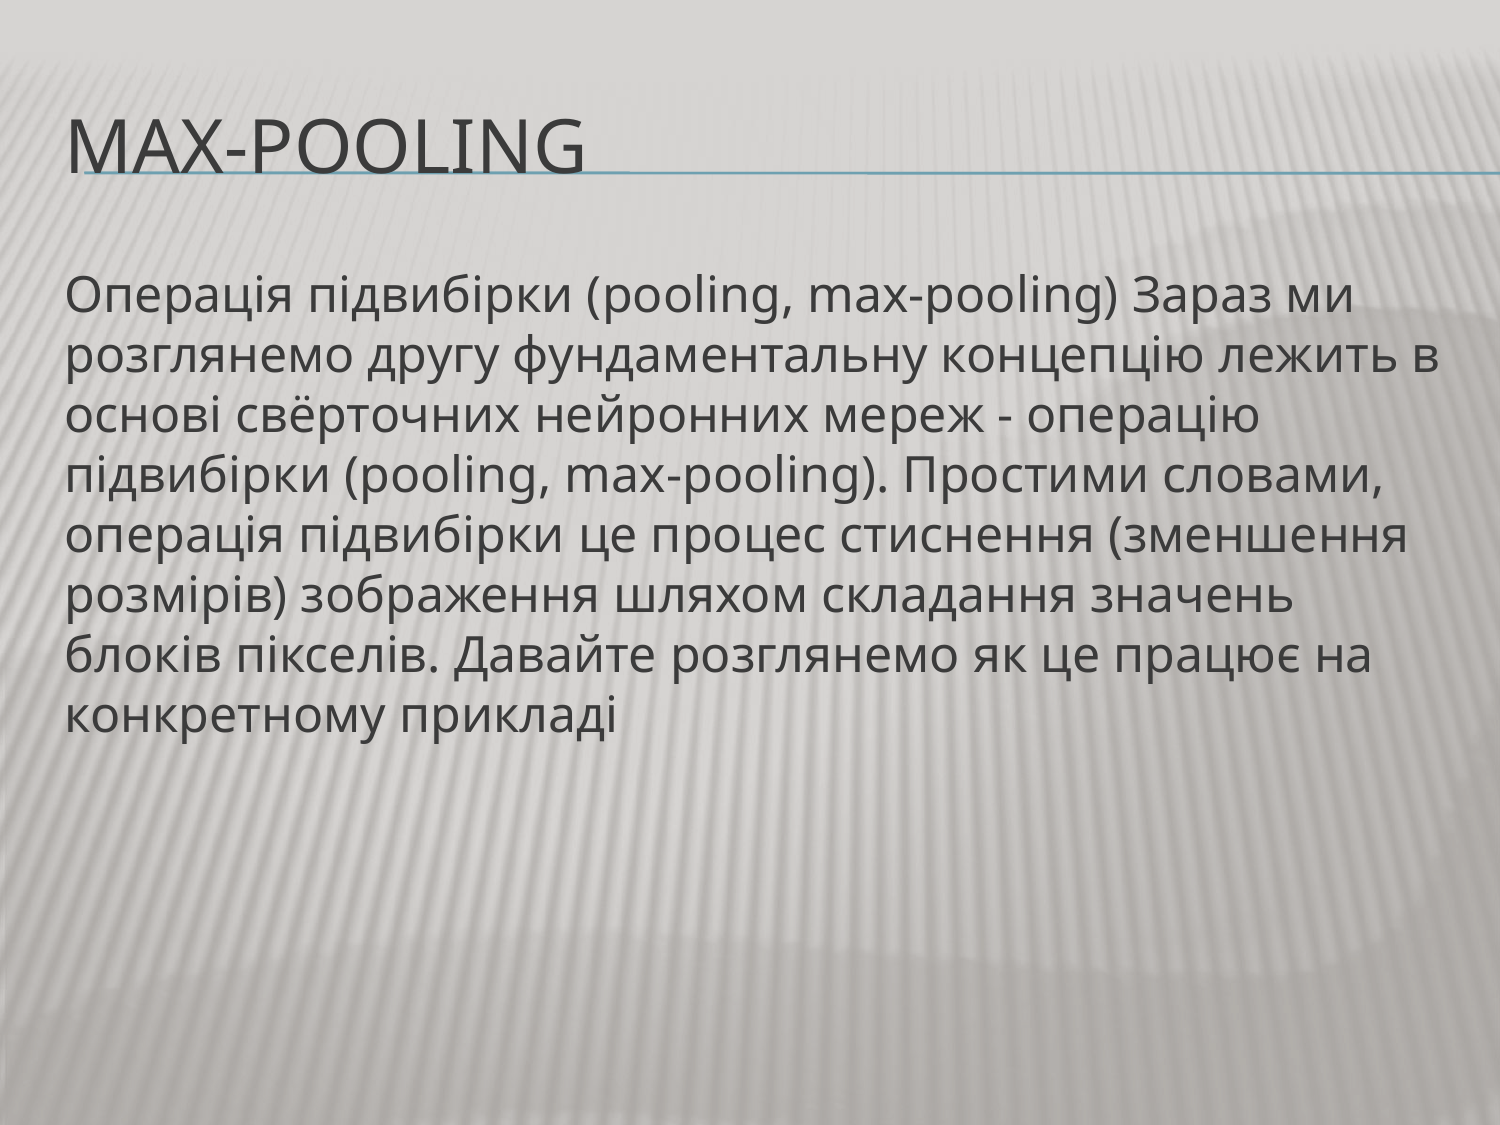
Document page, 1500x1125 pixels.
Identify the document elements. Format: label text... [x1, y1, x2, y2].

title max-pooling [50, 75, 1475, 213]
list Операція підвибірки (pooling, max-pooling) Зараз ми розглянемо другу фундаментальну концепцію лежить в основі свёрточних нейронних мереж - операцію підвибірки (pooling, max-pooling). Простими словами, операція підвибірки це процес стиснення (зменшення розмірів) зображення шляхом складання значень блоків пікселів. Давайте розглянемо як це працює на конкретному прикладі [50, 254, 1475, 998]
